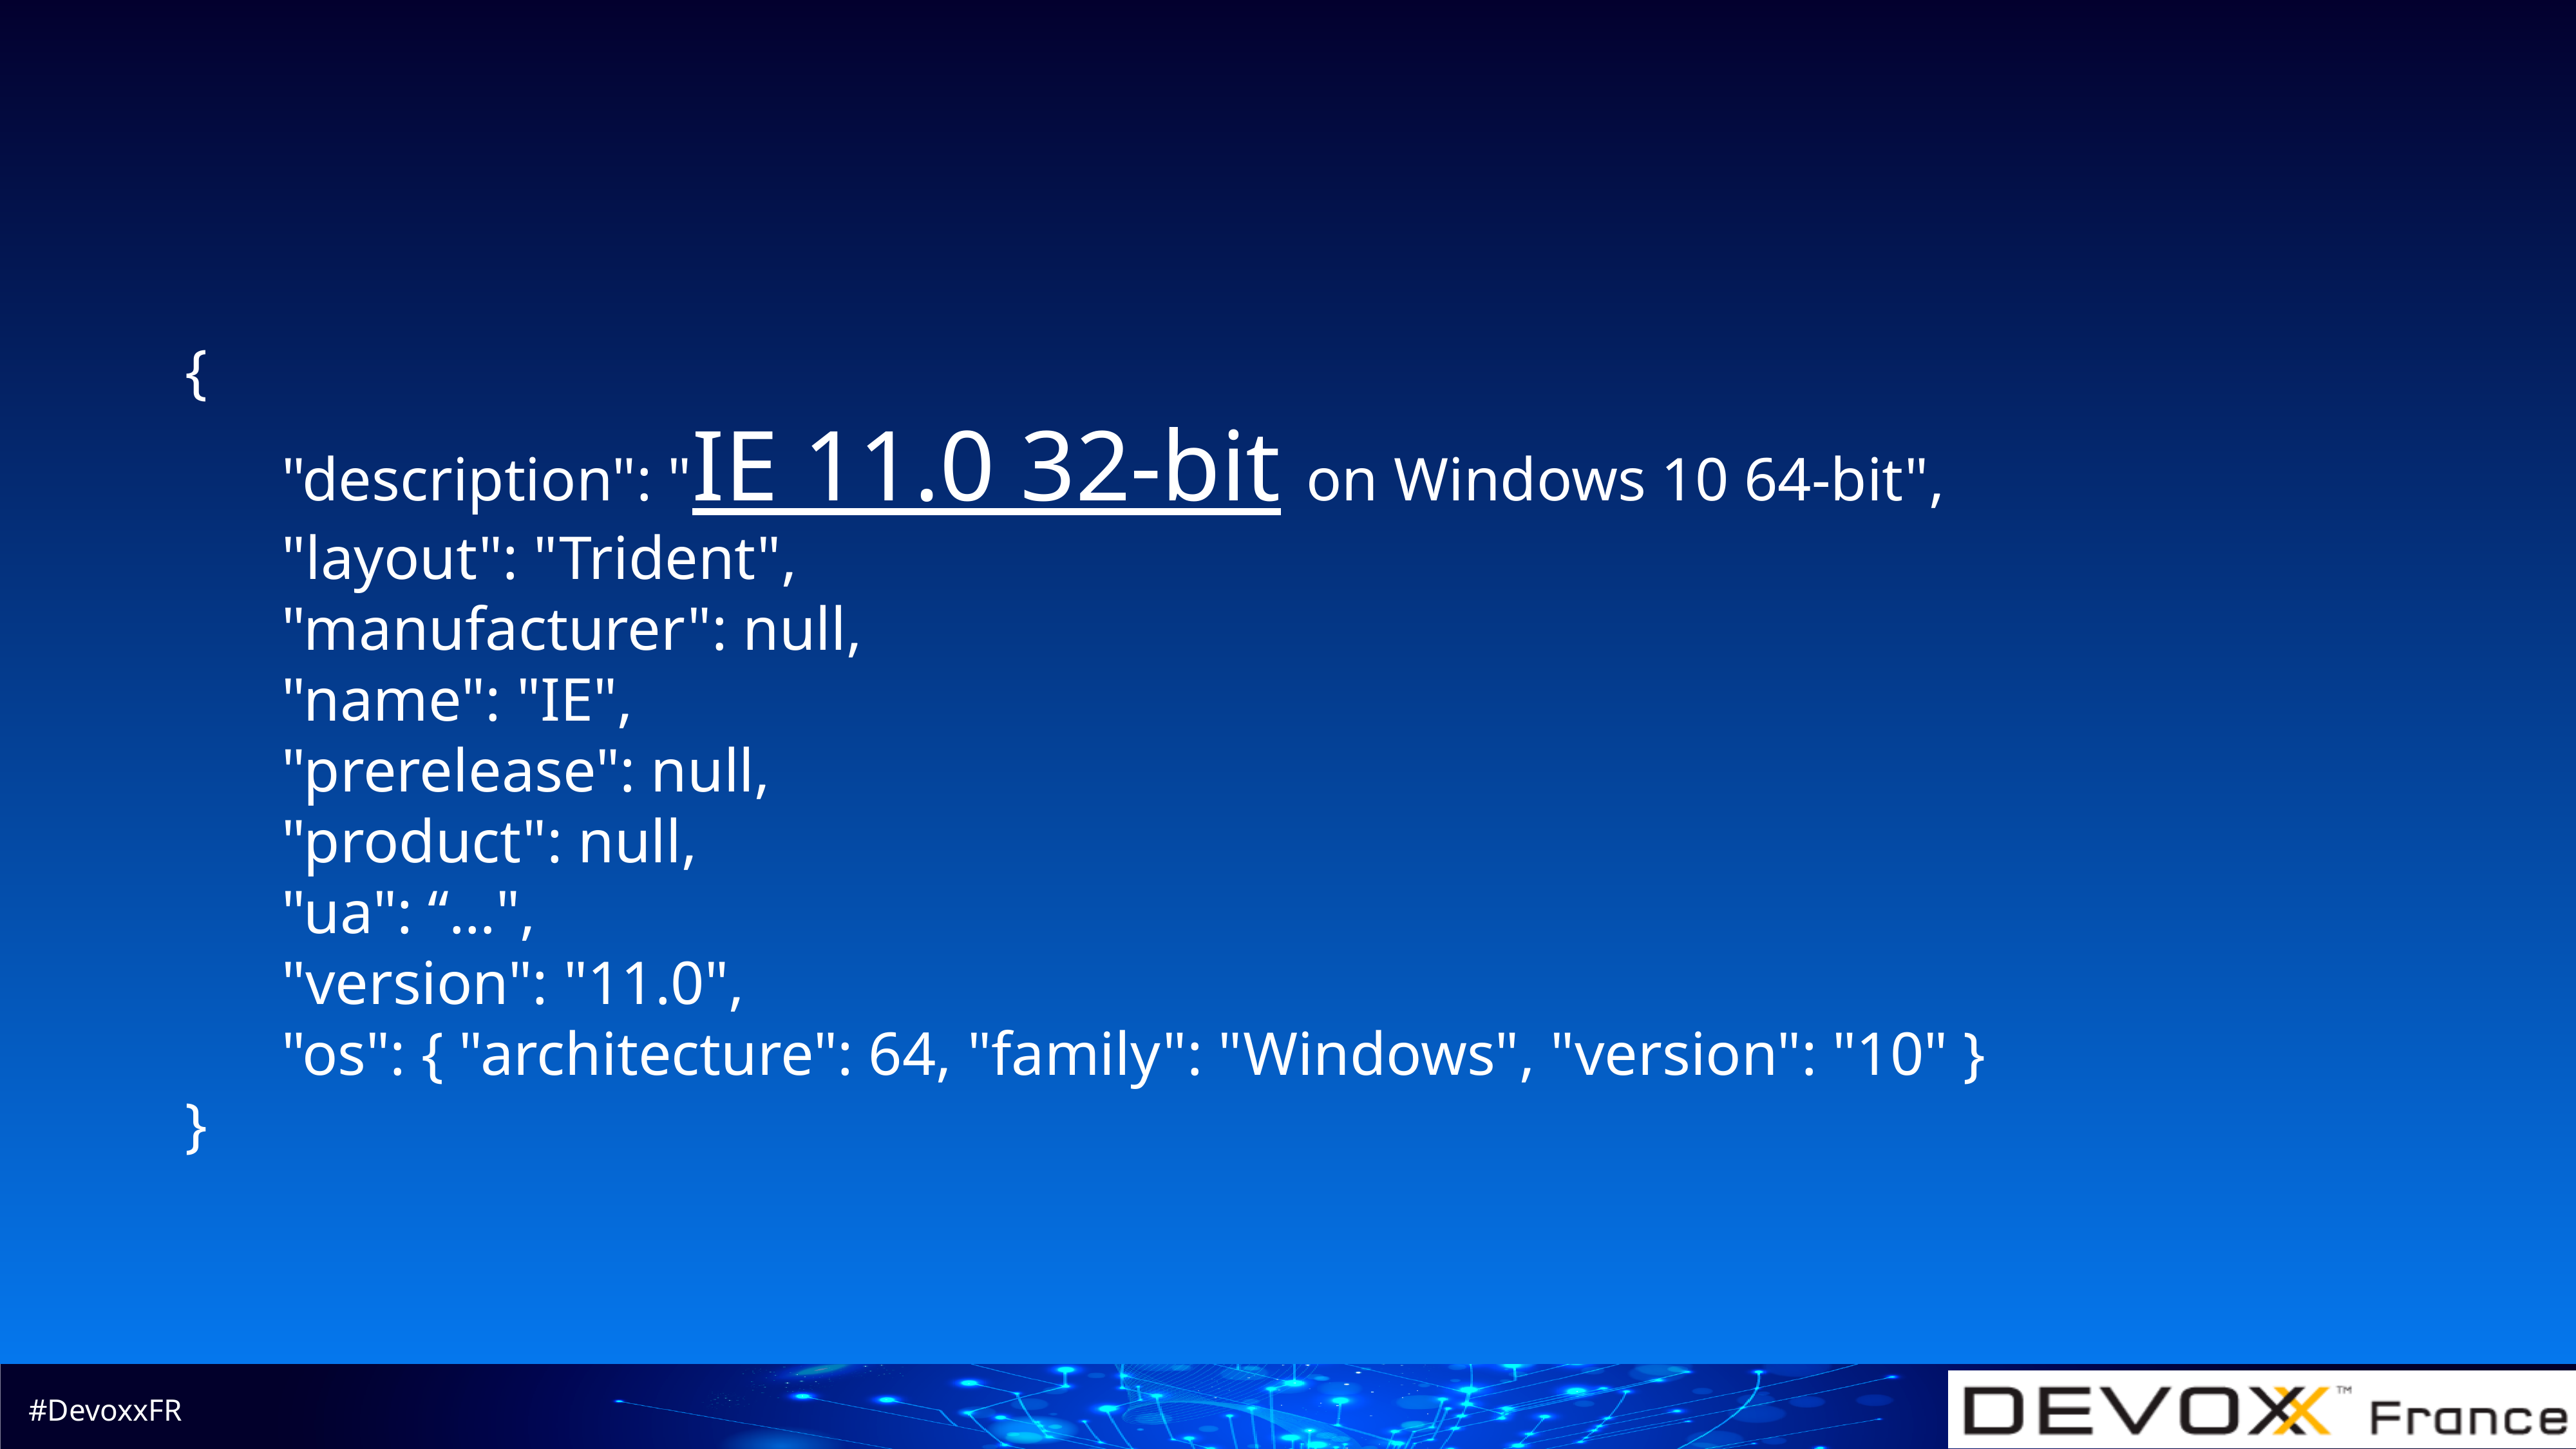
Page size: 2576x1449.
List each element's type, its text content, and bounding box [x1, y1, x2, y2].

picture [0, 1364, 2576, 1449]
title { "description": "IE 11.0 32-bit on Windows 10 64-bit", "layout": "Trident", "manufacturer": null, "name": "IE", "prerelease": null, "product": null, "ua": “…", "version": "11.0", "os": { "architecture": 64, "family": "Windows", "version": "10" } } [176, 363, 2472, 1128]
picture [1306, 1429, 1314, 1433]
